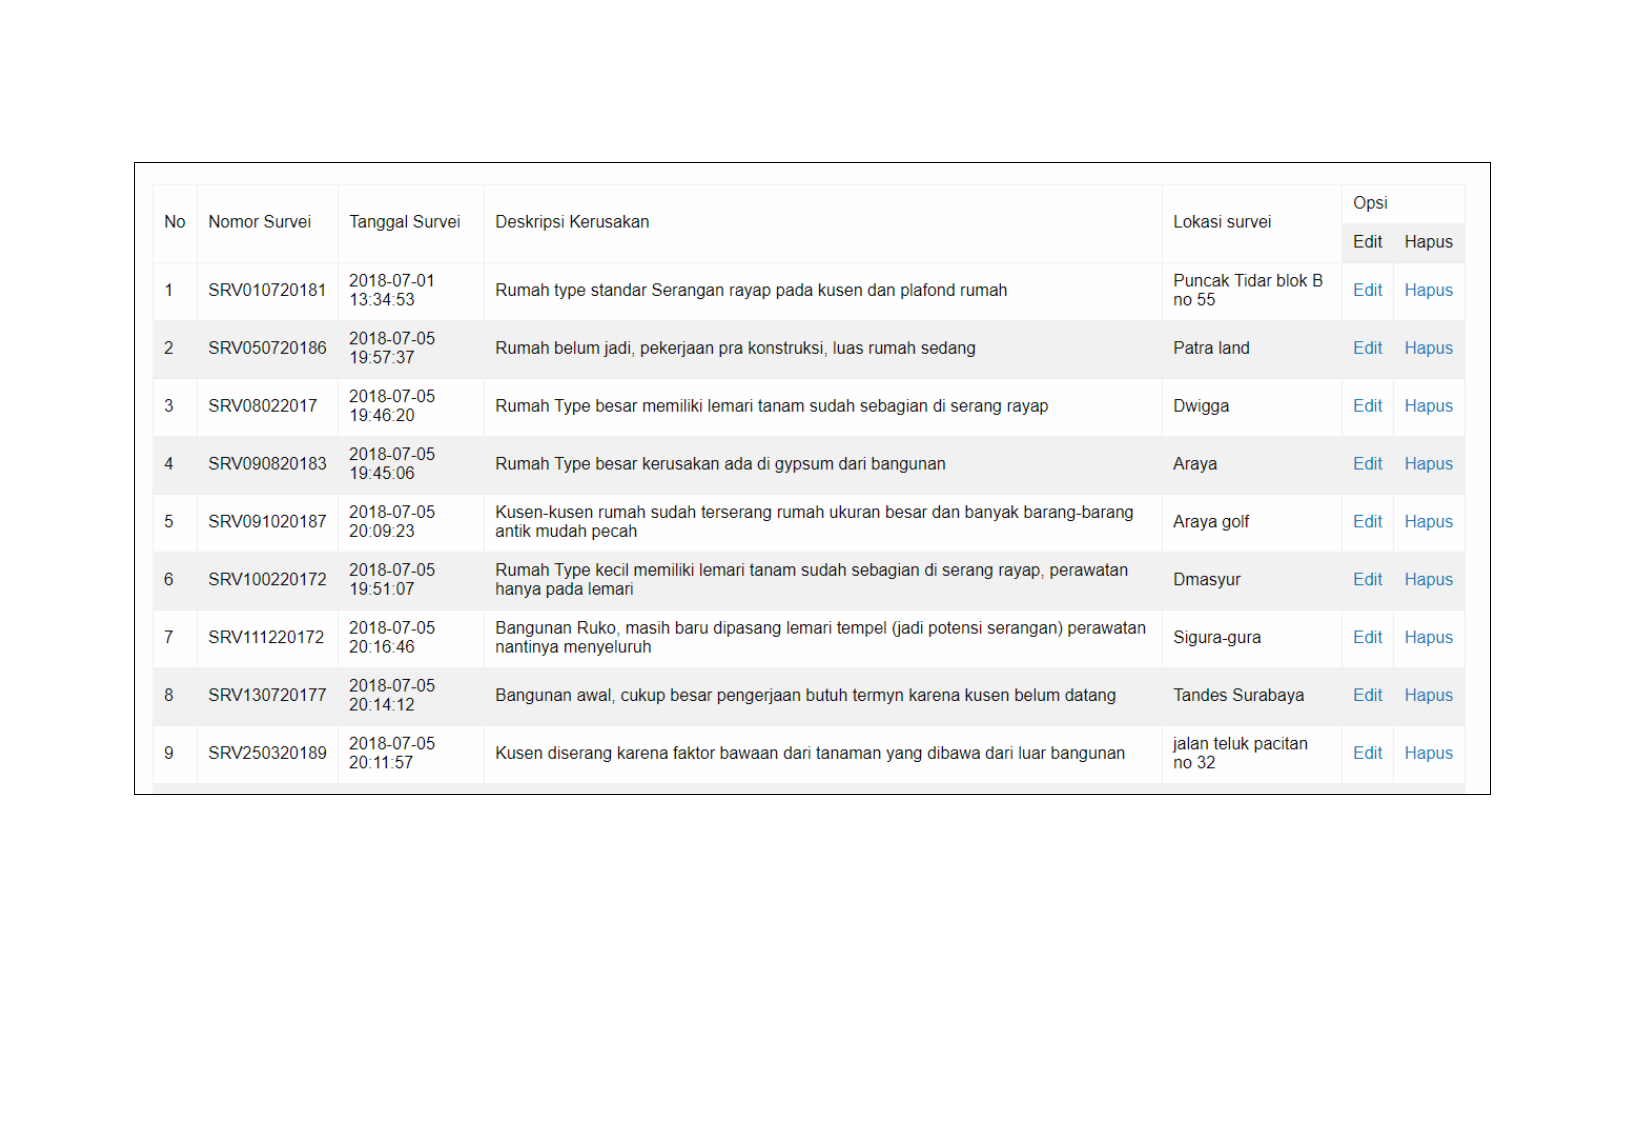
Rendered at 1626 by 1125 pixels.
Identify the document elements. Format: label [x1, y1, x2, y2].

picture [134, 162, 1491, 795]
